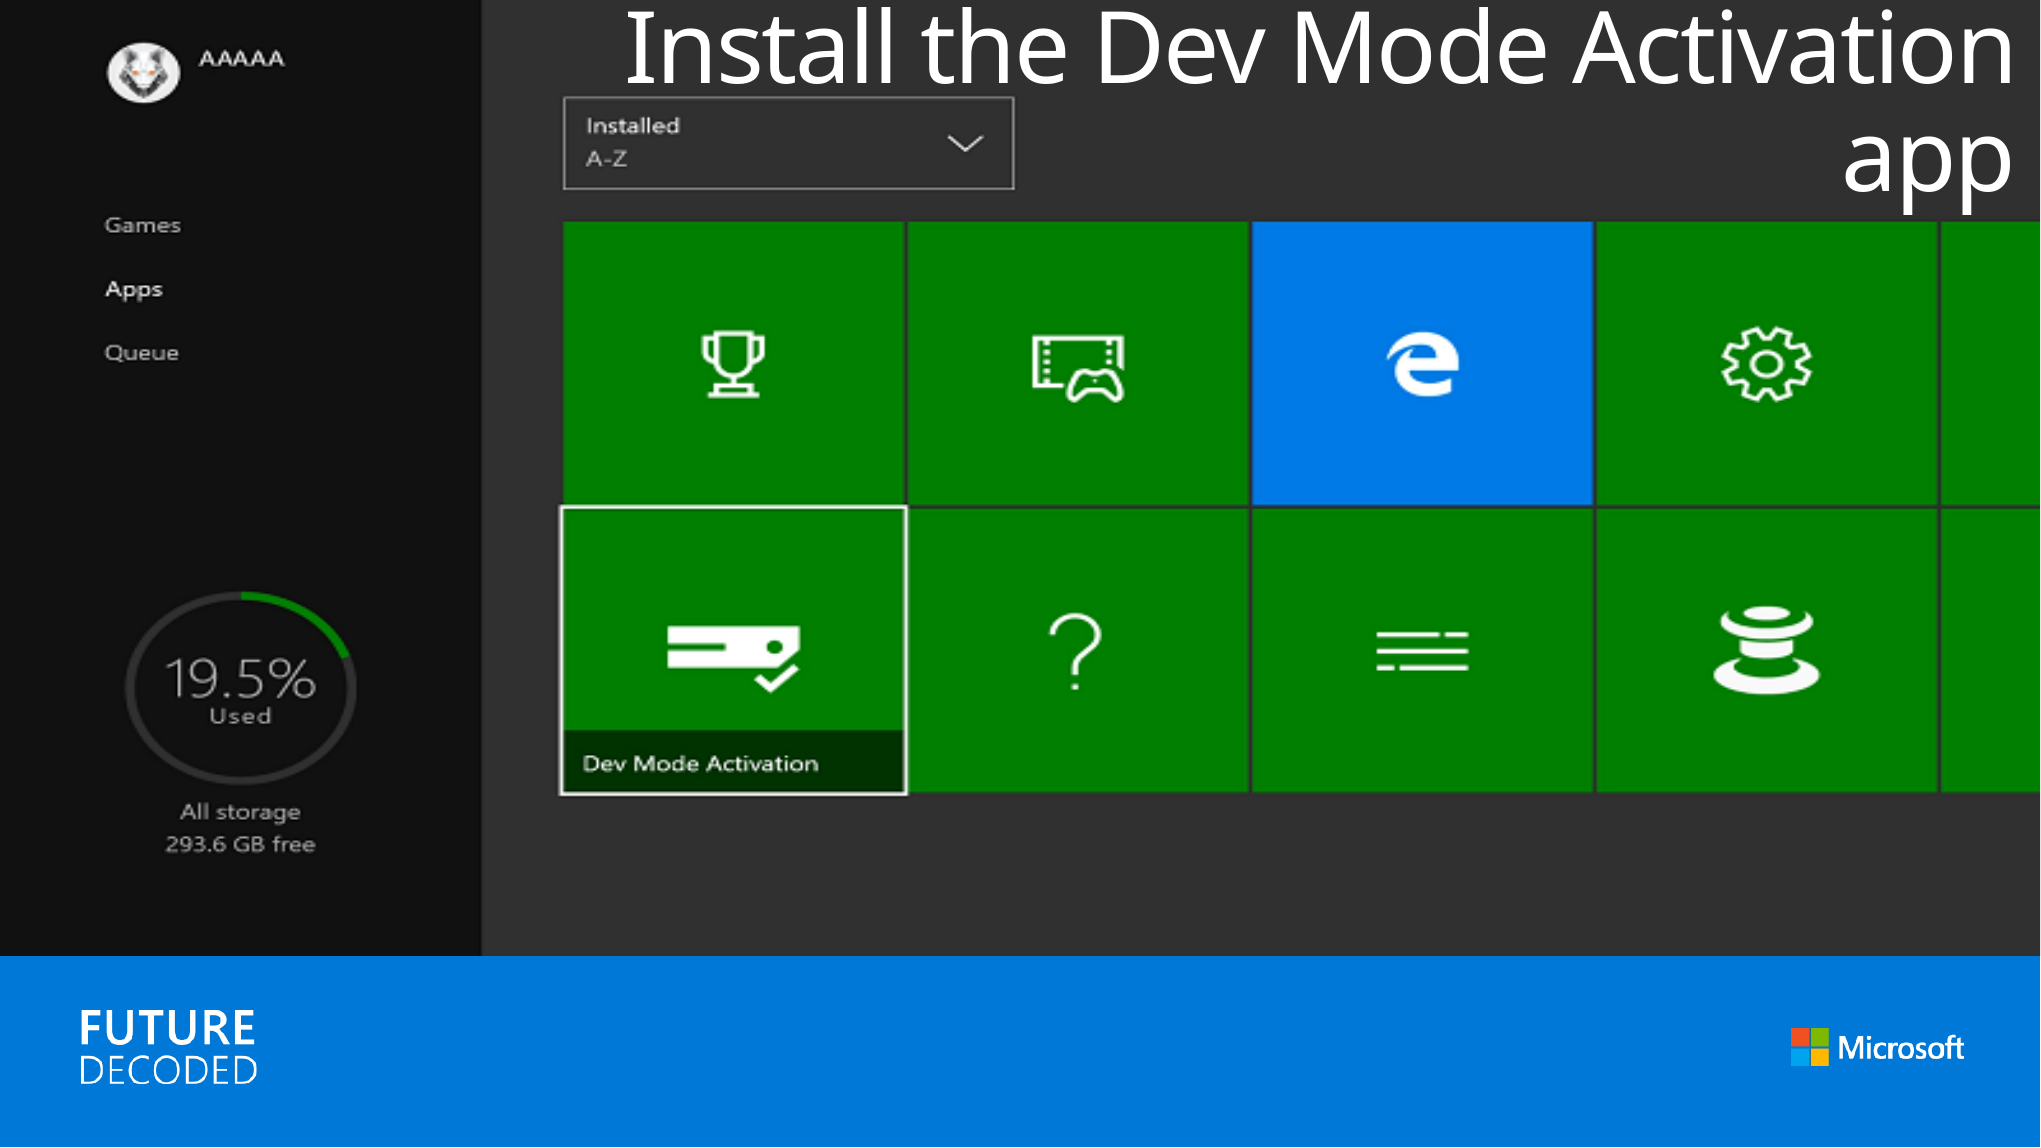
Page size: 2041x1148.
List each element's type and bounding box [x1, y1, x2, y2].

picture [81, 1010, 257, 1084]
picture [1791, 1028, 1964, 1066]
picture [0, 0, 2041, 956]
